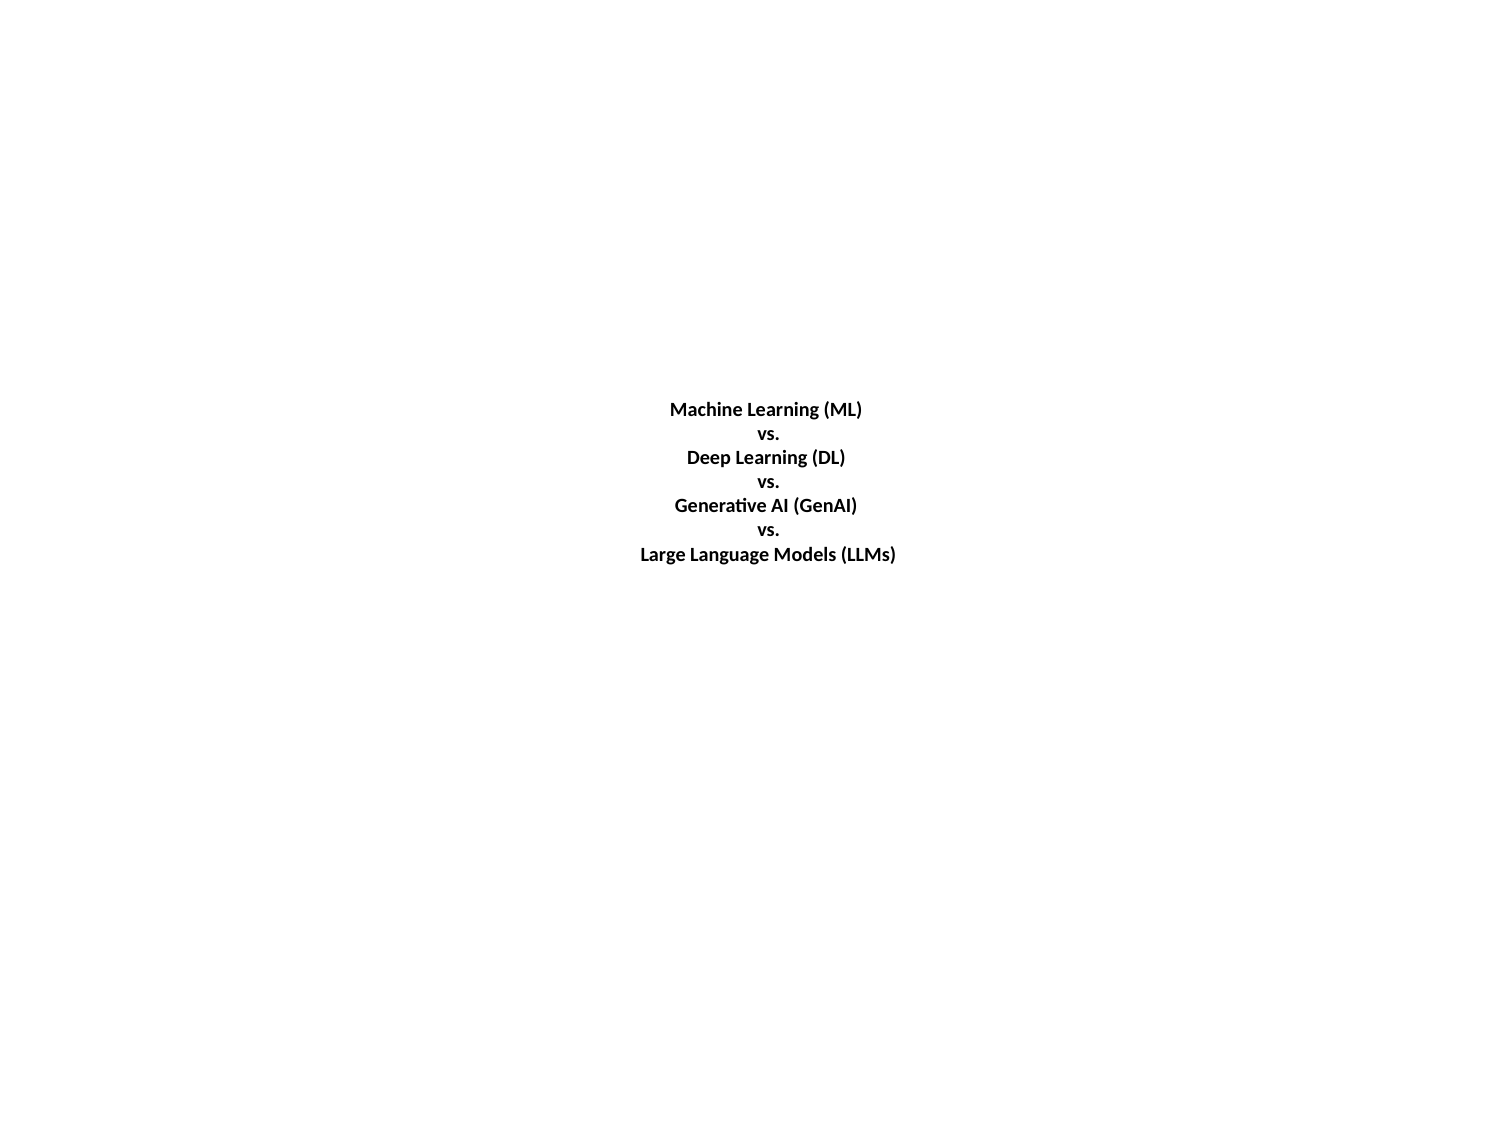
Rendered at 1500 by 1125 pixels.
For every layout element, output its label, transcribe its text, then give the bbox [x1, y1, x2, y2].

title Machine Learning (ML) vs. Deep Learning (DL) vs. Generative AI (GenAI) vs. Large Language Models (LLMs) [93, 386, 1444, 575]
